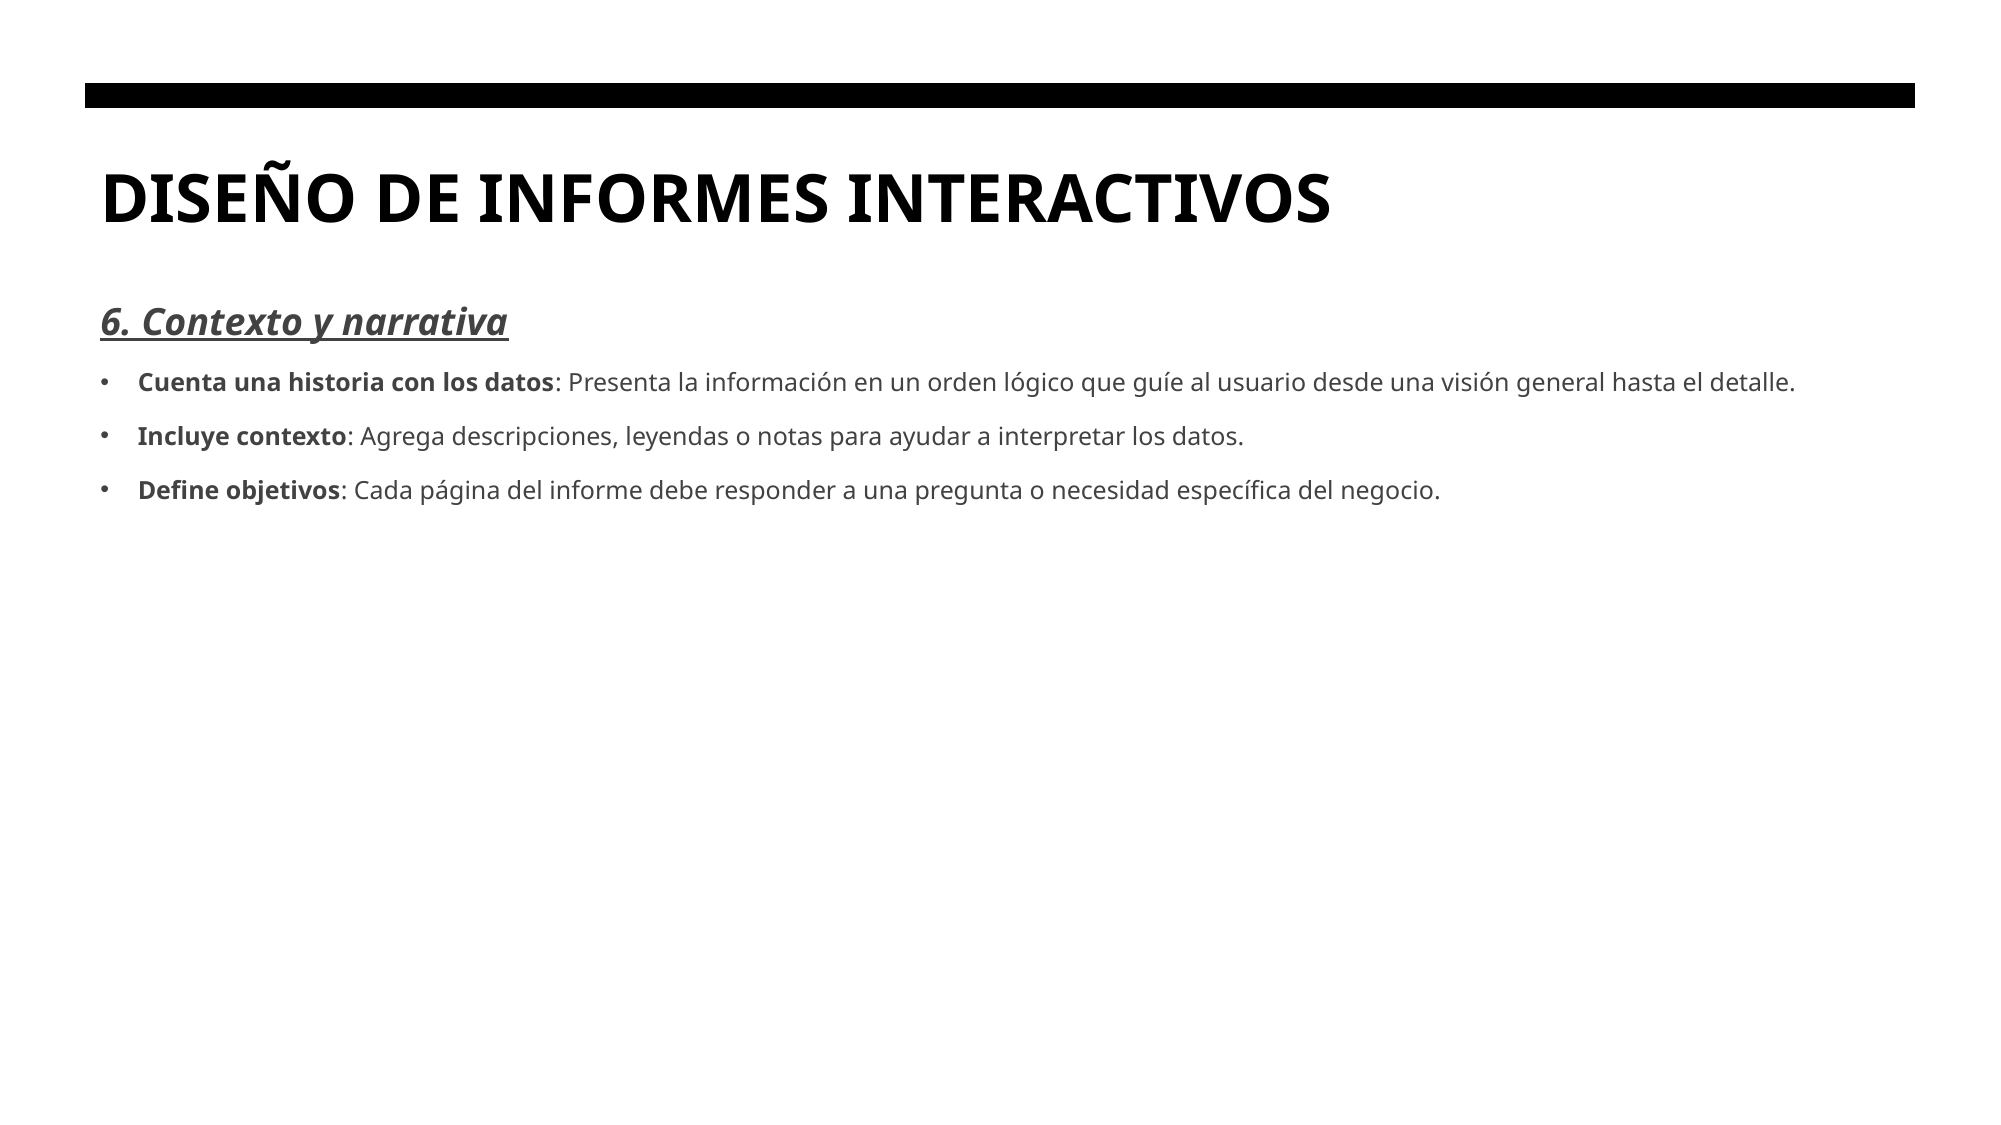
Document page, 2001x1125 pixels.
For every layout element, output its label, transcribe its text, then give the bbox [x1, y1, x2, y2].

list 6. Contexto y narrativa Cuenta una historia con los datos: Presenta la información en un orden lógico que guíe al usuario desde una visión general hasta el detalle. Incluye contexto: Agrega descripciones, leyendas o notas para ayudar a interpretar los datos. Define objetivos: Cada página del informe debe responder a una pregunta o necesidad específica del negocio. [85, 285, 1916, 1041]
title DISEÑO DE INFORMES INTERACTIVOS [85, 148, 1916, 262]
